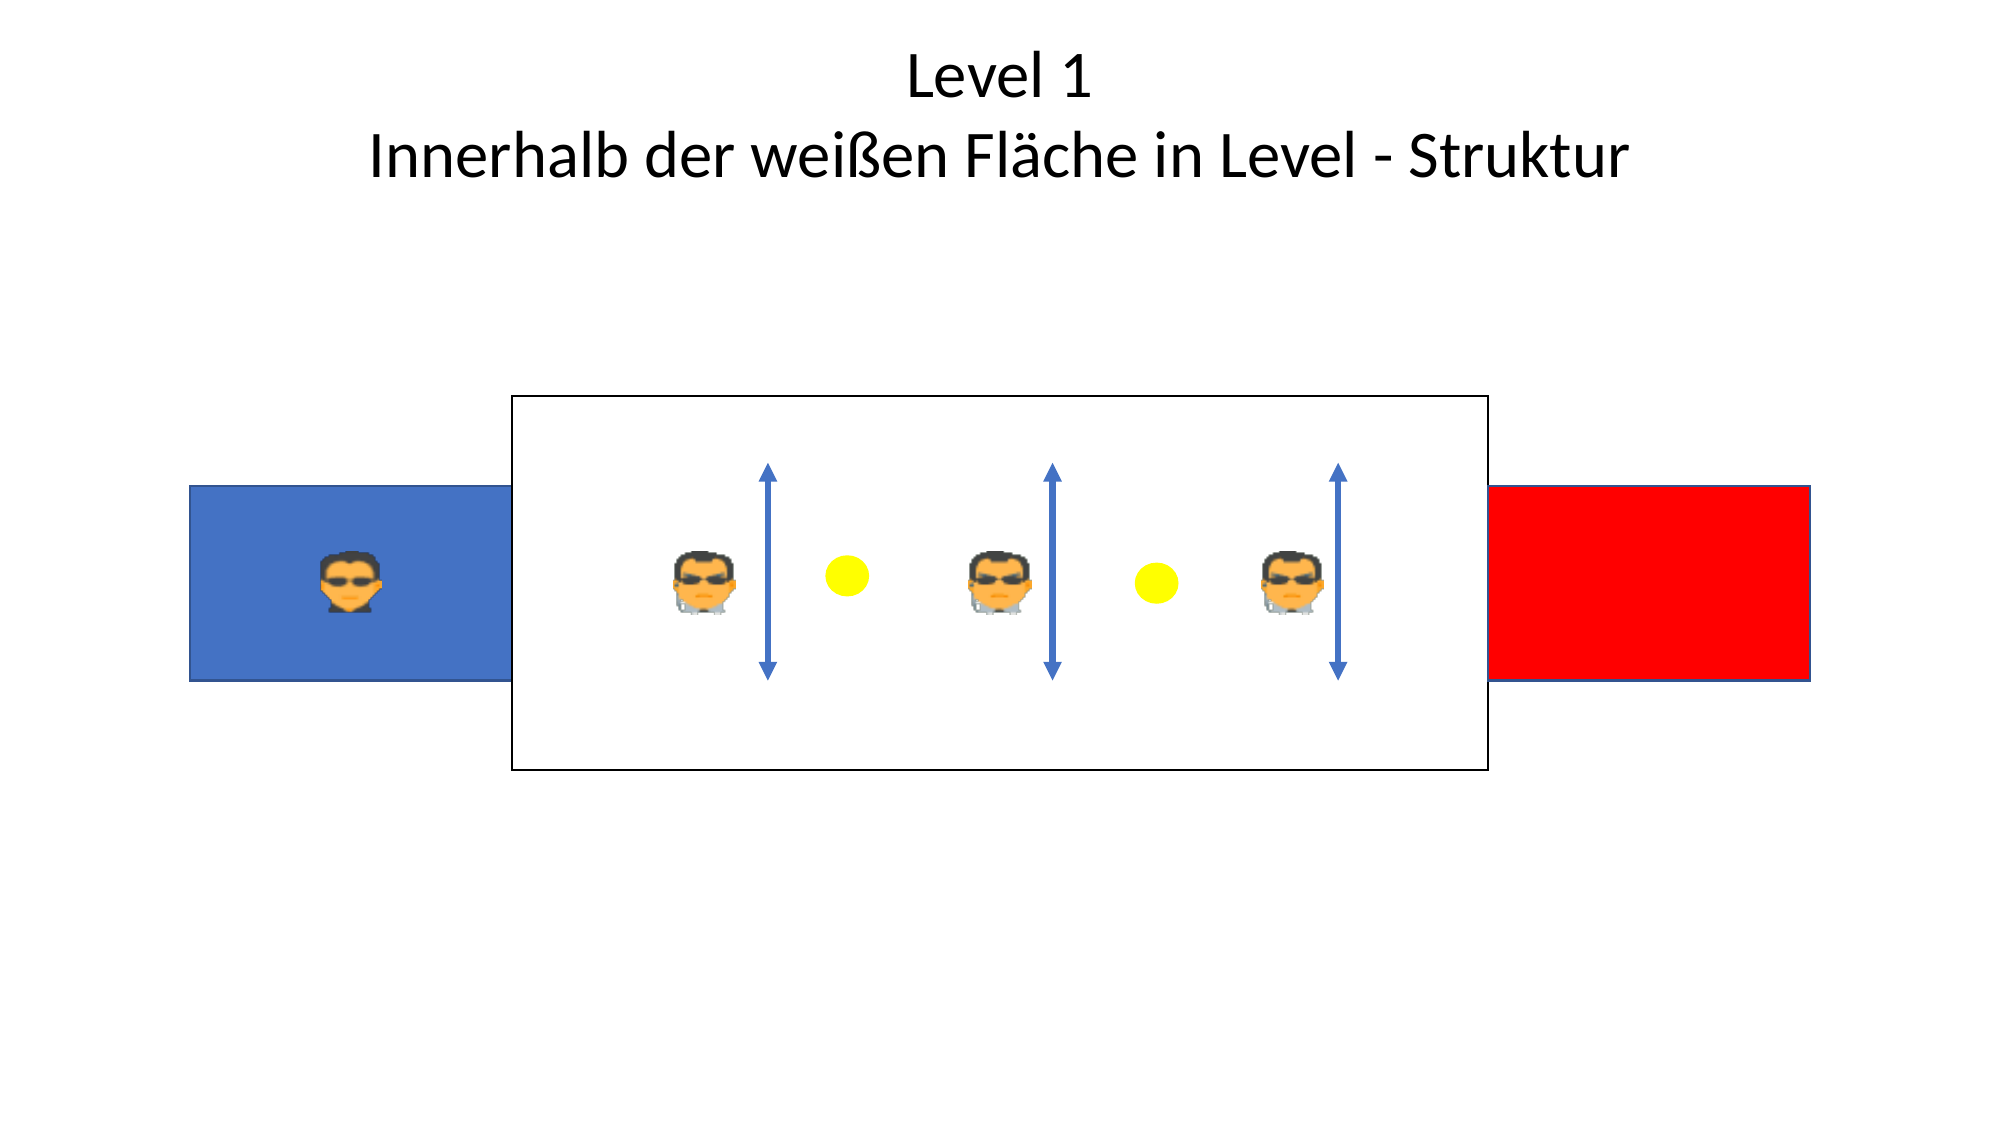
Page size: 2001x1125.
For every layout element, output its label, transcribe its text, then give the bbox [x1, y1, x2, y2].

picture [673, 551, 736, 615]
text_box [189, 396, 1811, 771]
picture [1261, 551, 1324, 615]
picture [319, 551, 382, 615]
picture [968, 551, 1032, 615]
text_box Level 1 Innerhalb der weißen Fläche in Level - Struktur [0, 23, 2000, 199]
